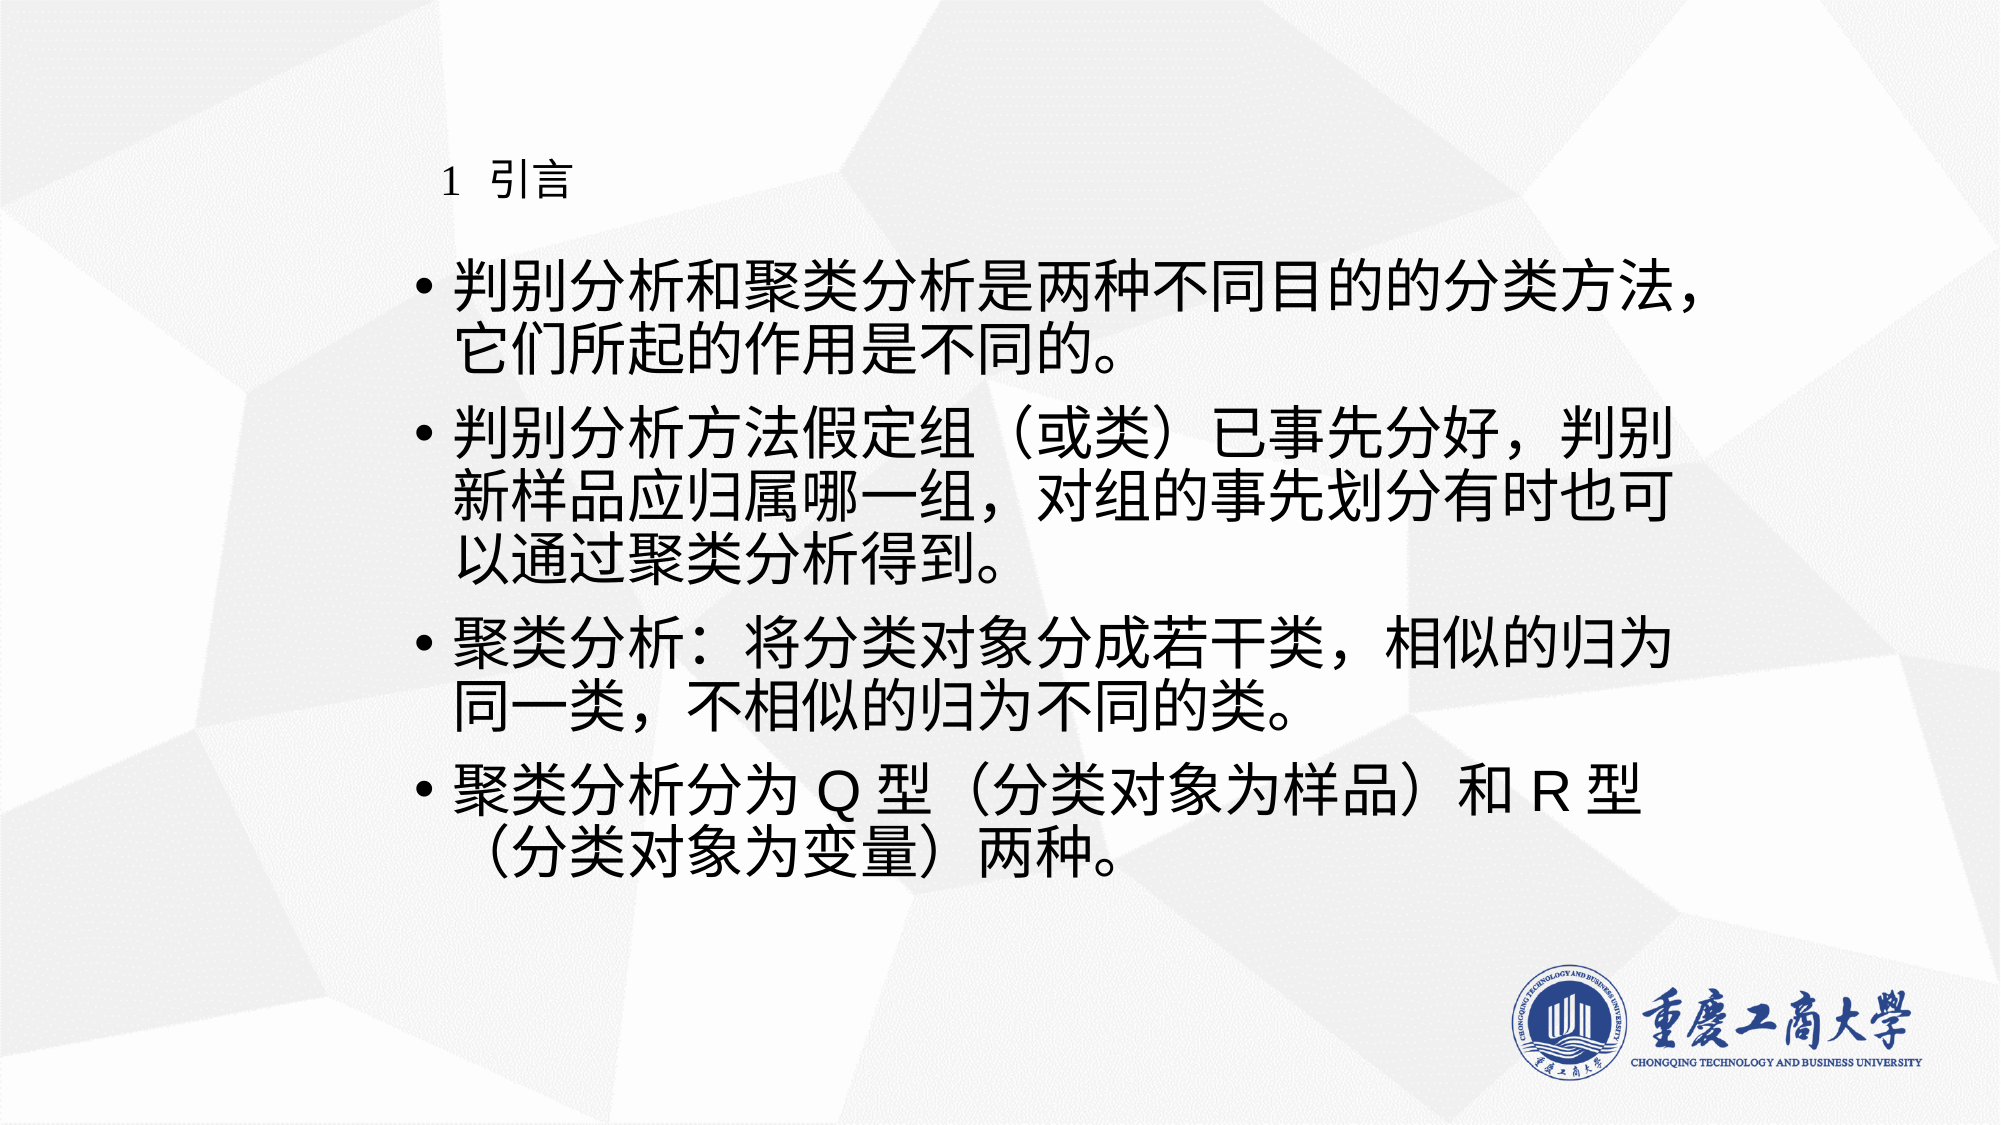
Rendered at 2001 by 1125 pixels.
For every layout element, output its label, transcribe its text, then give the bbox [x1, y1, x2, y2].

list 判别分析和聚类分析是两种不同目的的分类方法，它们所起的作用是不同的。 判别分析方法假定组（或类）已事先分好，判别新样品应归属哪一组，对组的事先划分有时也可以通过聚类分析得到。 聚类分析：将分类对象分成若干类，相似的归为同一类，不相似的归为不同的类。 聚类分析分为Q型（分类对象为样品）和R型（分类对象为变量）两种。 [399, 249, 1713, 1100]
title 1 引言 [425, 149, 1425, 213]
picture [0, 0, 2001, 1125]
